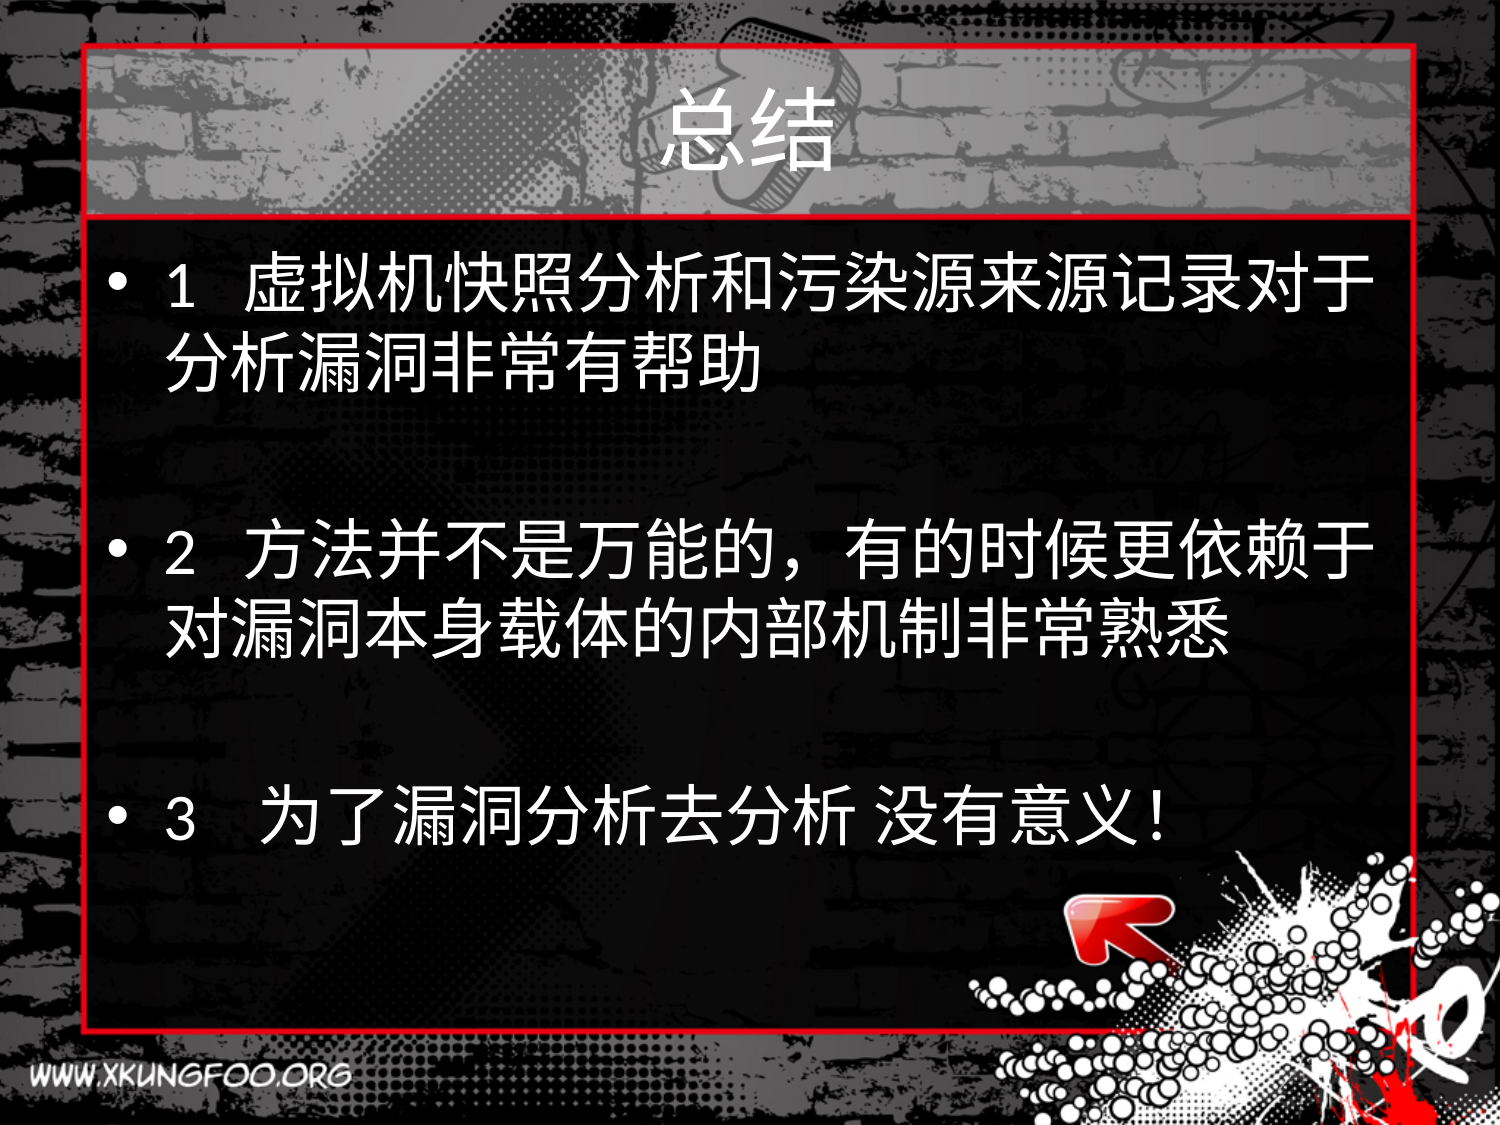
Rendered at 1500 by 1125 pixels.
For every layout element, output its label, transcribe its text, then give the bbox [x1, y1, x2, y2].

list 1 虚拟机快照分析和污染源来源记录对于分析漏洞非常有帮助 2 方法并不是万能的，有的时候更依赖于对漏洞本身载体的内部机制非常熟悉 3 为了漏洞分析去分析 没有意义！ [91, 233, 1405, 1013]
picture [0, 0, 1500, 1125]
title 总结 [91, 45, 1405, 211]
